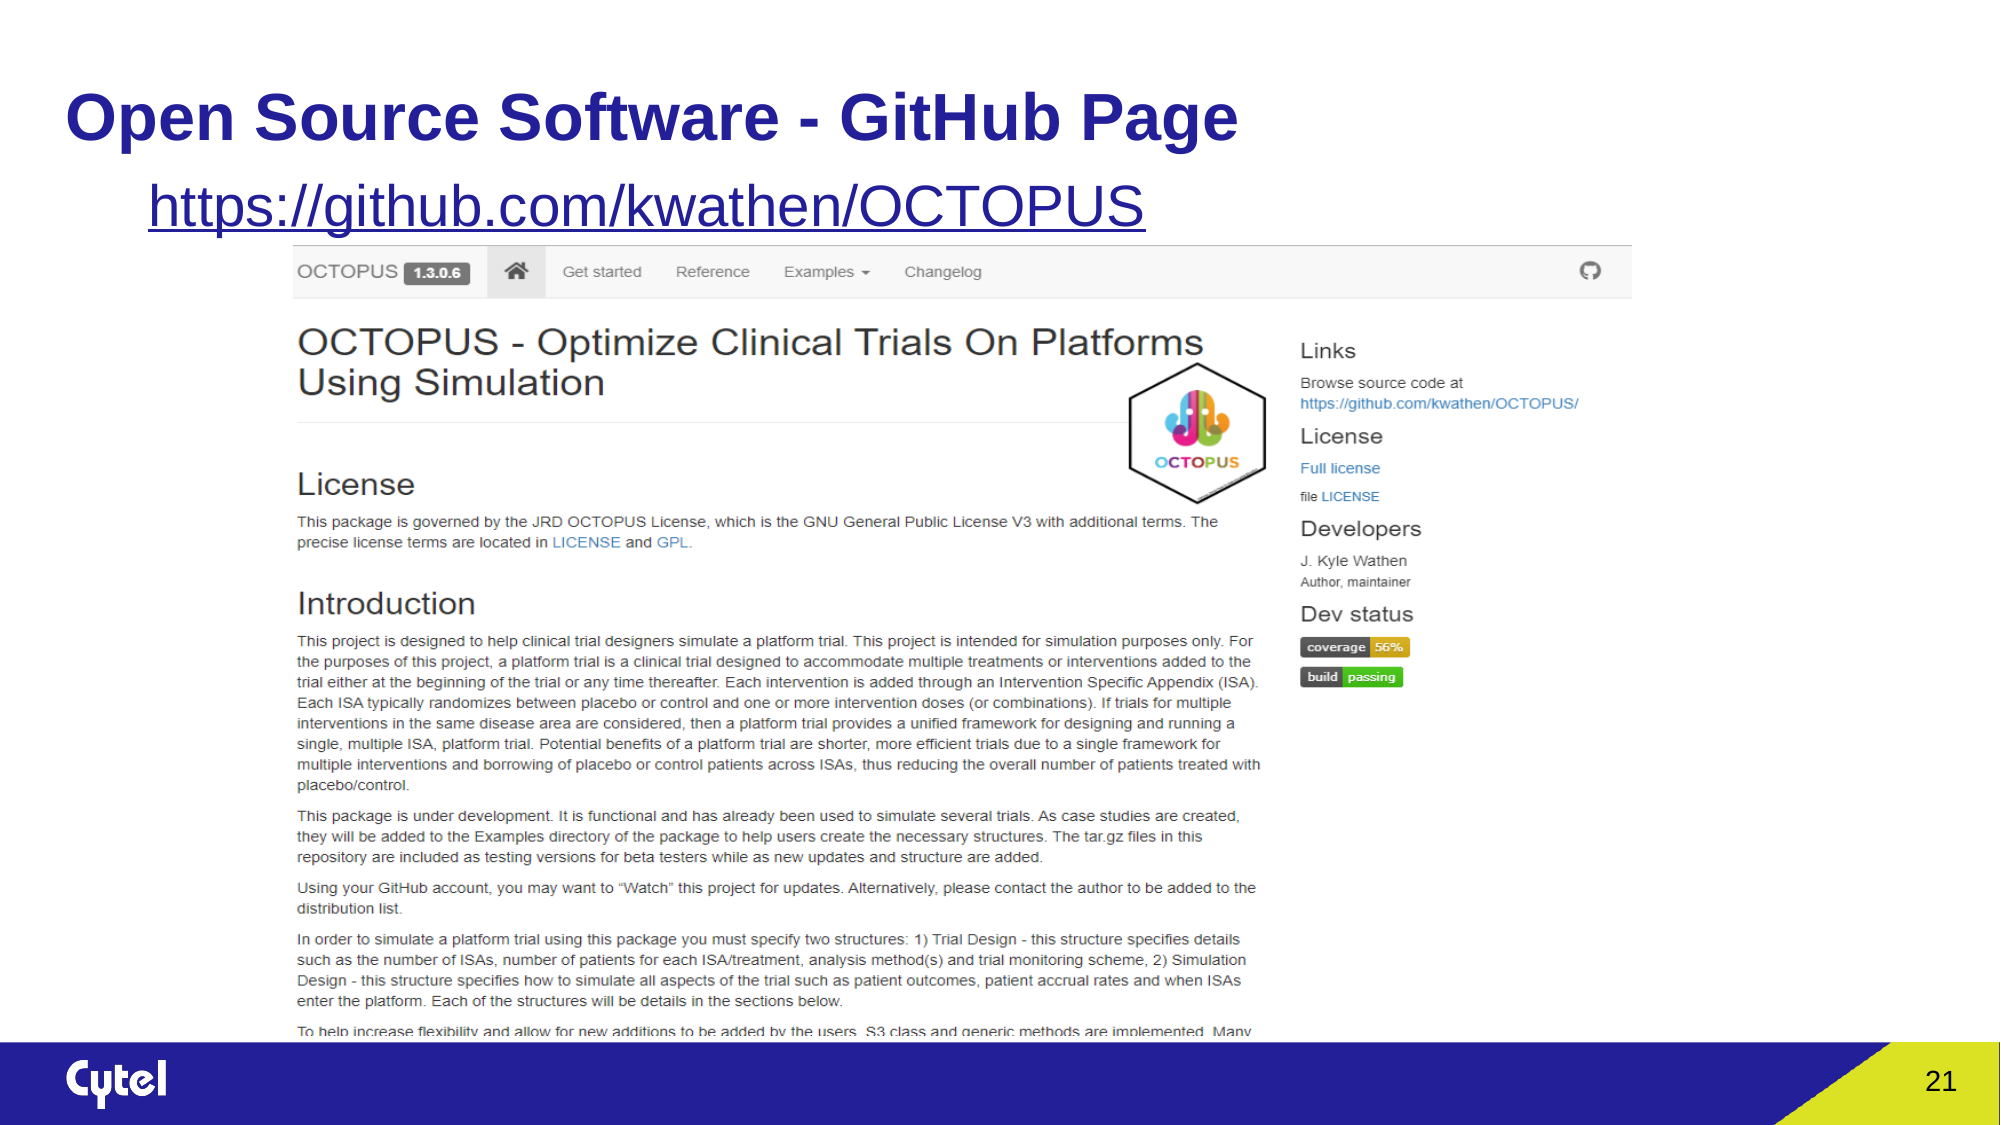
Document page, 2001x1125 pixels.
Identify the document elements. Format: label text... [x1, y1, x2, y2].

title Open Source Software - GitHub Page [50, 10, 1776, 228]
picture [293, 242, 1632, 1036]
list https://github.com/kwathen/OCTOPUS [133, 168, 2000, 882]
picture [66, 1060, 166, 1109]
slide_number 21 [1522, 1054, 1973, 1115]
picture [1767, 1042, 2000, 1125]
